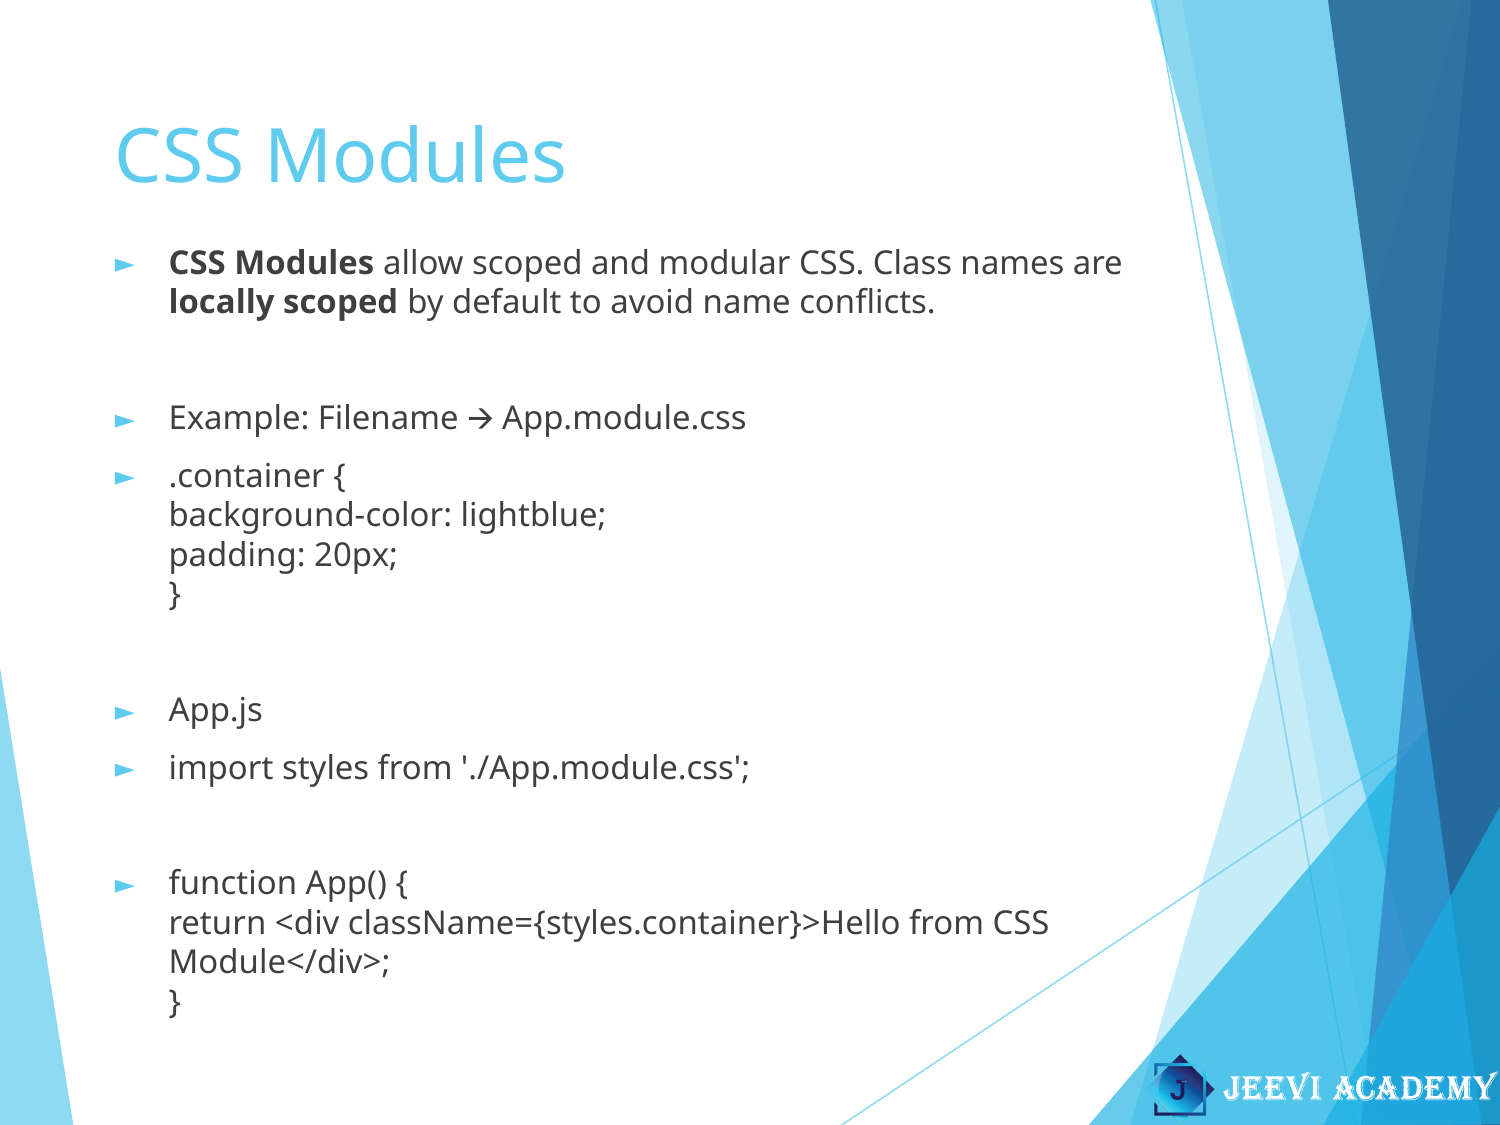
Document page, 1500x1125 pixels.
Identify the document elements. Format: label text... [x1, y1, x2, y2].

picture [1141, 1050, 1500, 1125]
title CSS Modules [99, 99, 1142, 233]
list CSS Modules allow scoped and modular CSS. Class names are locally scoped by default to avoid name conflicts. Example: Filename 🡪 App.module.css .container { background-color: lightblue; padding: 20px; } App.js import styles from './App.module.css'; function App() { return <div className={styles.container}>Hello from CSS Module</div>; } [99, 233, 1142, 1075]
